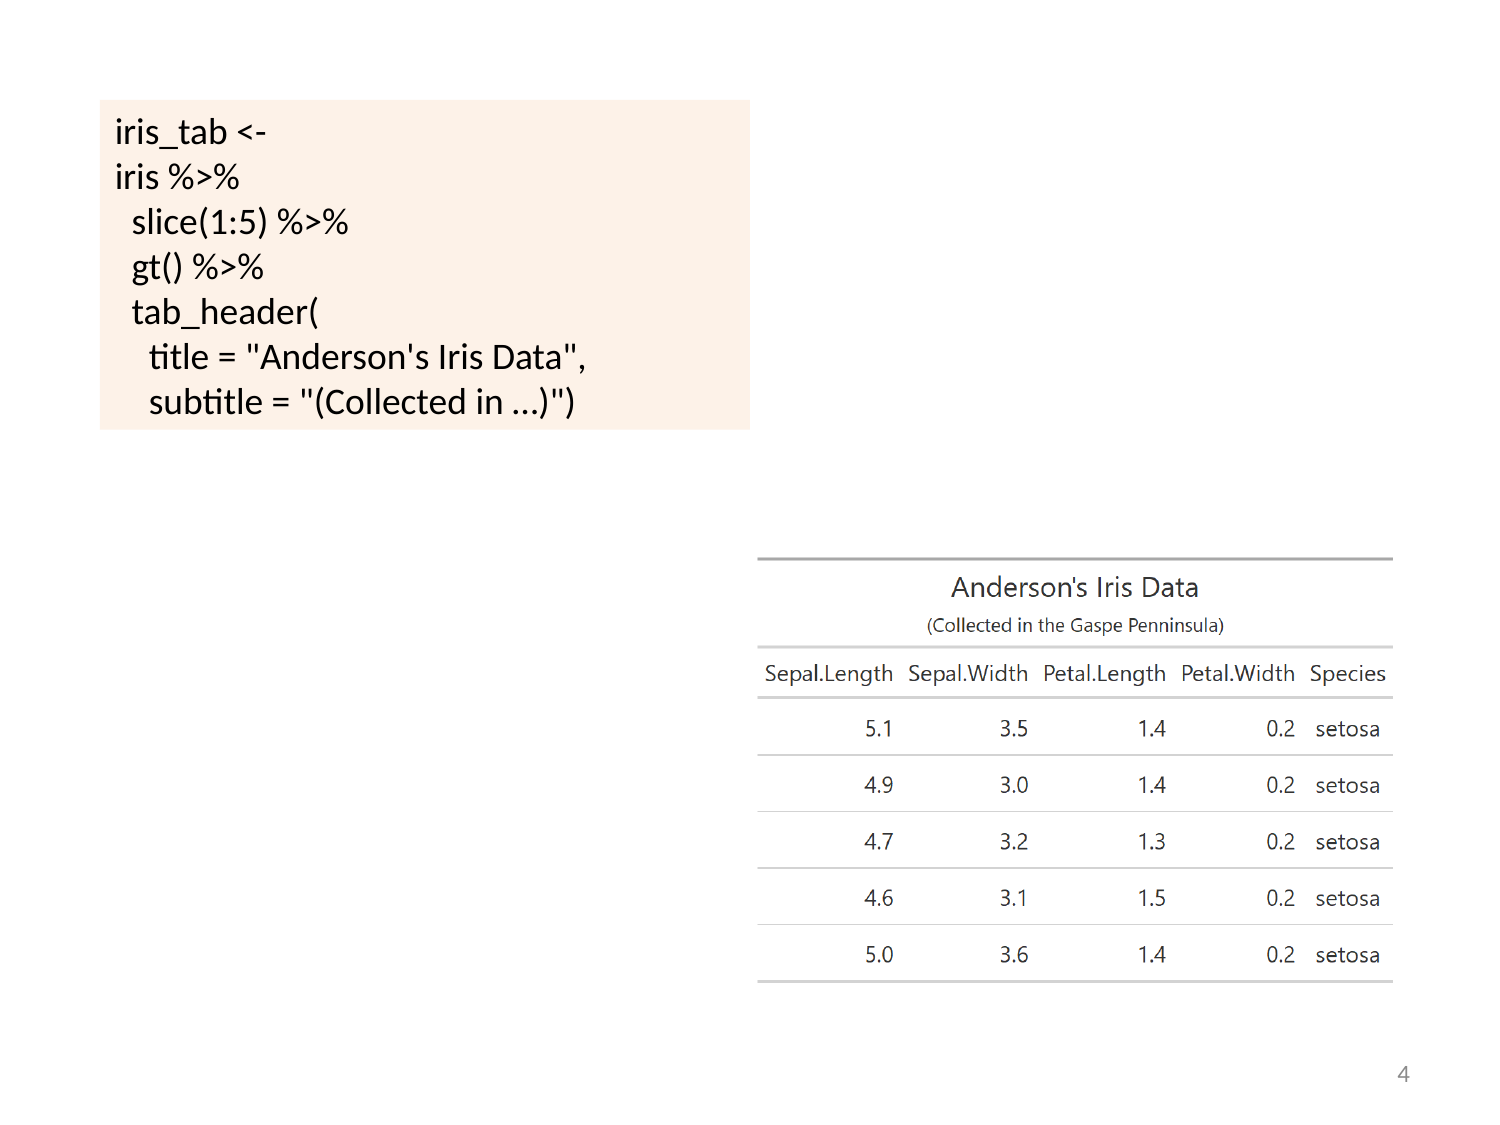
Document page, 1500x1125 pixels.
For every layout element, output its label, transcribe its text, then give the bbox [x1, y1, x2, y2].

picture [749, 550, 1400, 990]
text_box iris_tab <- iris %>% slice(1:5) %>% gt() %>% tab_header( title = "Anderson's Iris Data", subtitle = "(Collected in …)") [99, 99, 750, 430]
slide_number 4 [1074, 1042, 1425, 1103]
